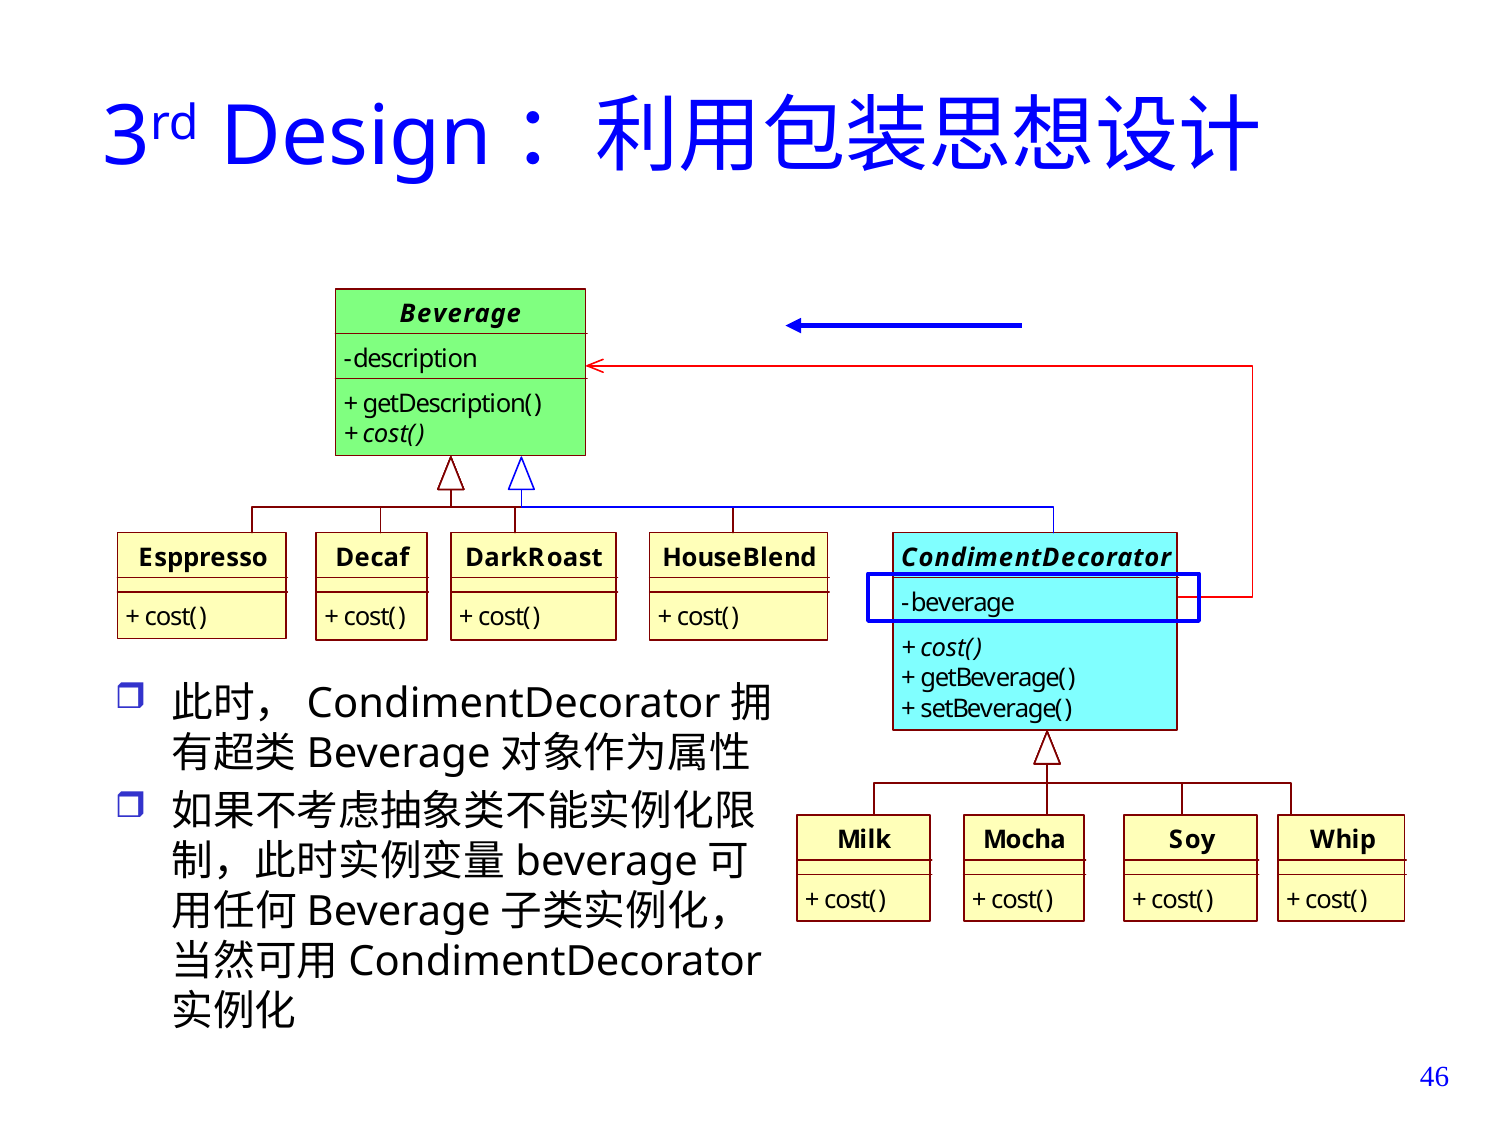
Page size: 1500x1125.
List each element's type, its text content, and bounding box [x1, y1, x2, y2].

title 3rd Design：利用包装思想设计 [87, 37, 1363, 225]
text_box 此时，CondimentDecorator拥有超类Beverage对象作为属性 如果不考虑抽象类不能实例化限制，此时实例变量beverage可用任何Beverage子类实例化，当然可用CondimentDecorator实例化 [100, 963, 798, 1042]
slide_number 46 [1364, 1049, 1465, 1125]
picture [85, 256, 1439, 955]
